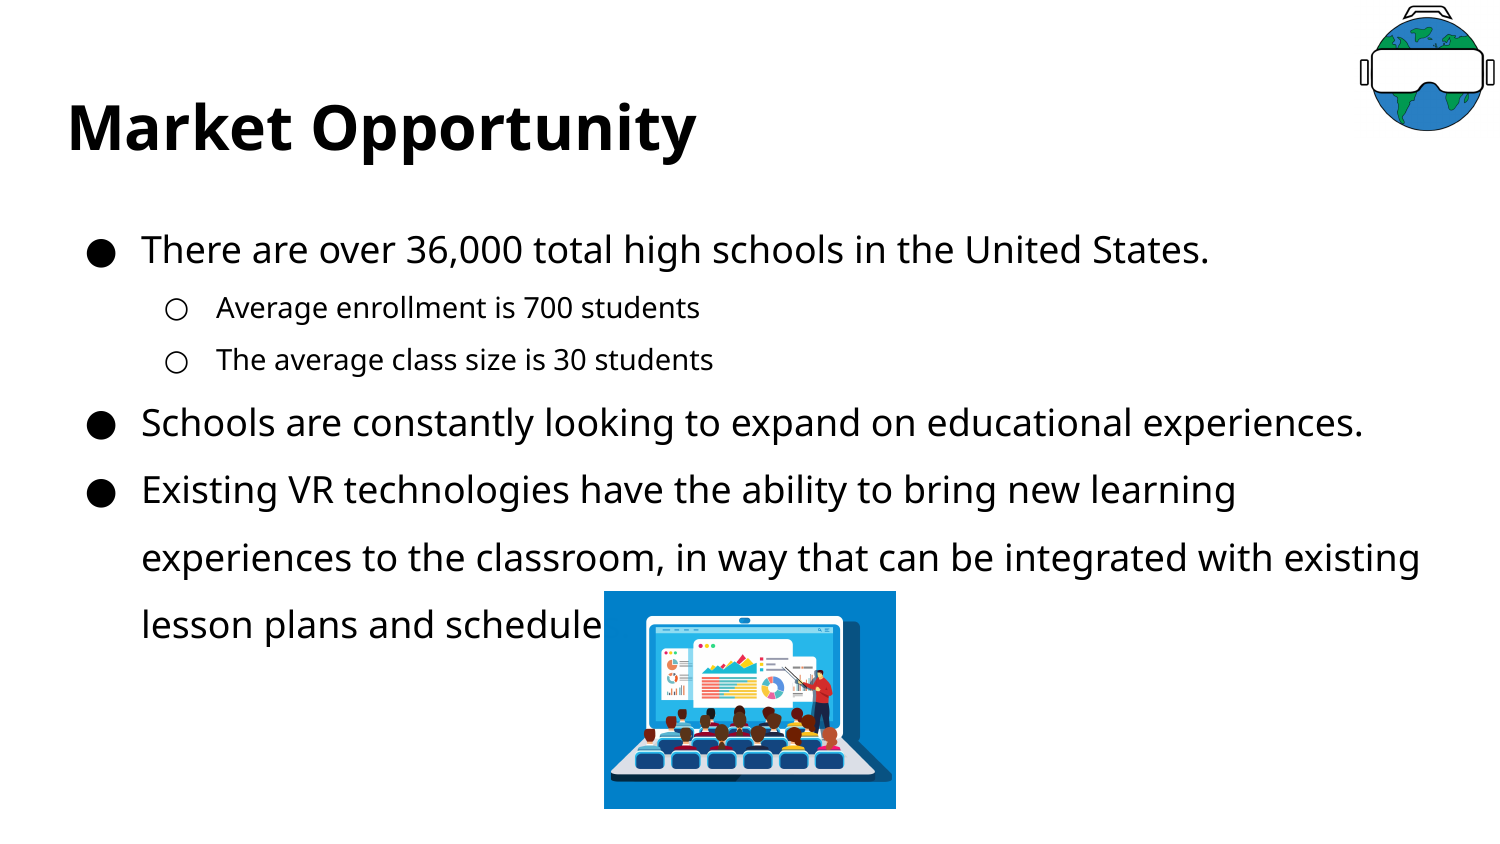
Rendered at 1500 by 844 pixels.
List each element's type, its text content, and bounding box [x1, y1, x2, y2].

list There are over 36,000 total high schools in the United States. Average enrollment is 700 students The average class size is 30 students Schools are constantly looking to expand on educational experiences. Existing VR technologies have the ability to bring new learning experiences to the classroom, in way that can be integrated with existing lesson plans and schedules. [51, 189, 1449, 750]
picture [1354, 0, 1500, 138]
picture [603, 591, 897, 809]
title Market Opportunity [51, 72, 1449, 176]
